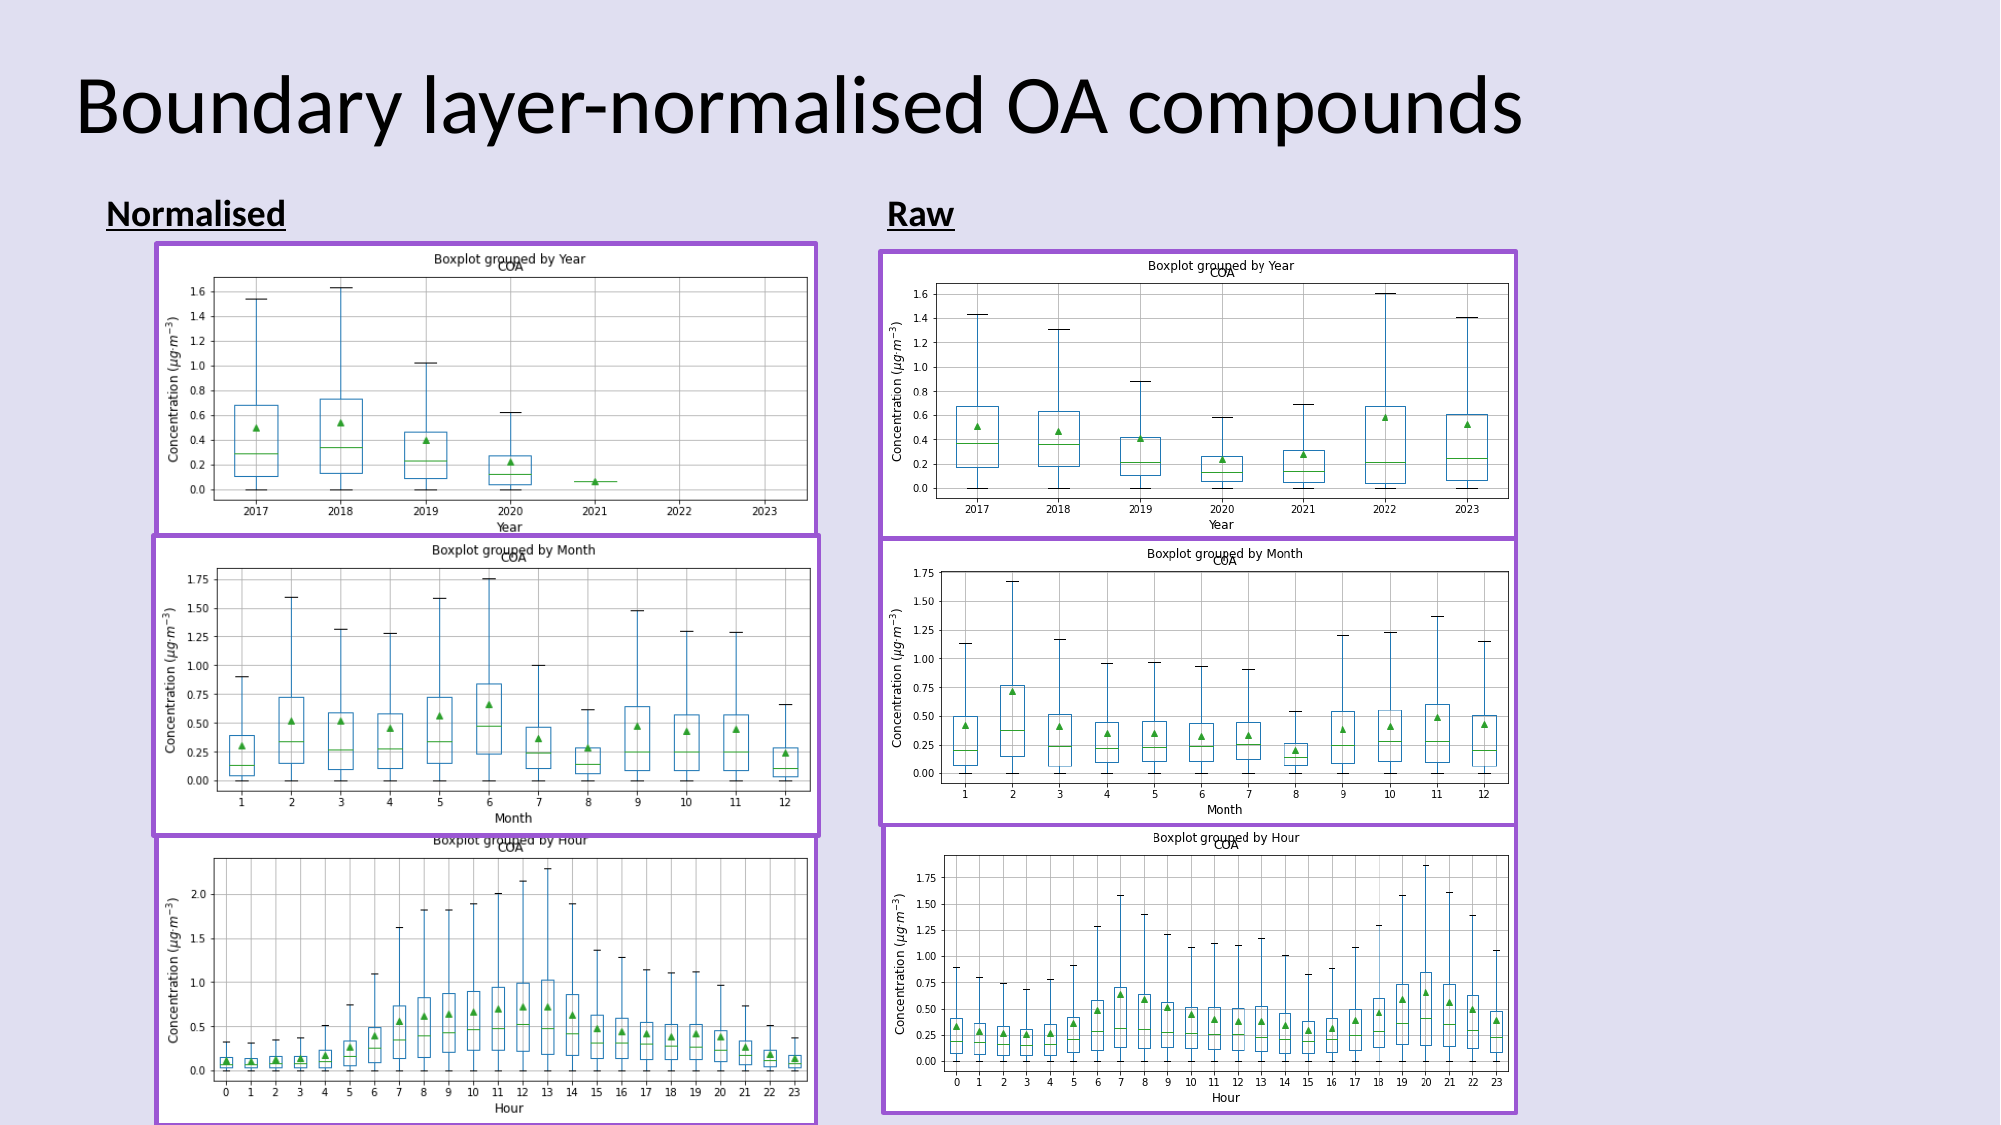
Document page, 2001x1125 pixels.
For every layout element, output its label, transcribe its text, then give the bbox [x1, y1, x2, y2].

picture [885, 825, 1514, 1111]
picture [155, 245, 817, 1123]
text_box Raw [872, 181, 1460, 242]
picture [882, 541, 1514, 823]
picture [882, 253, 1514, 538]
text_box Normalised [91, 181, 679, 242]
text_box Boundary layer-normalised OA compounds [60, 42, 1813, 258]
